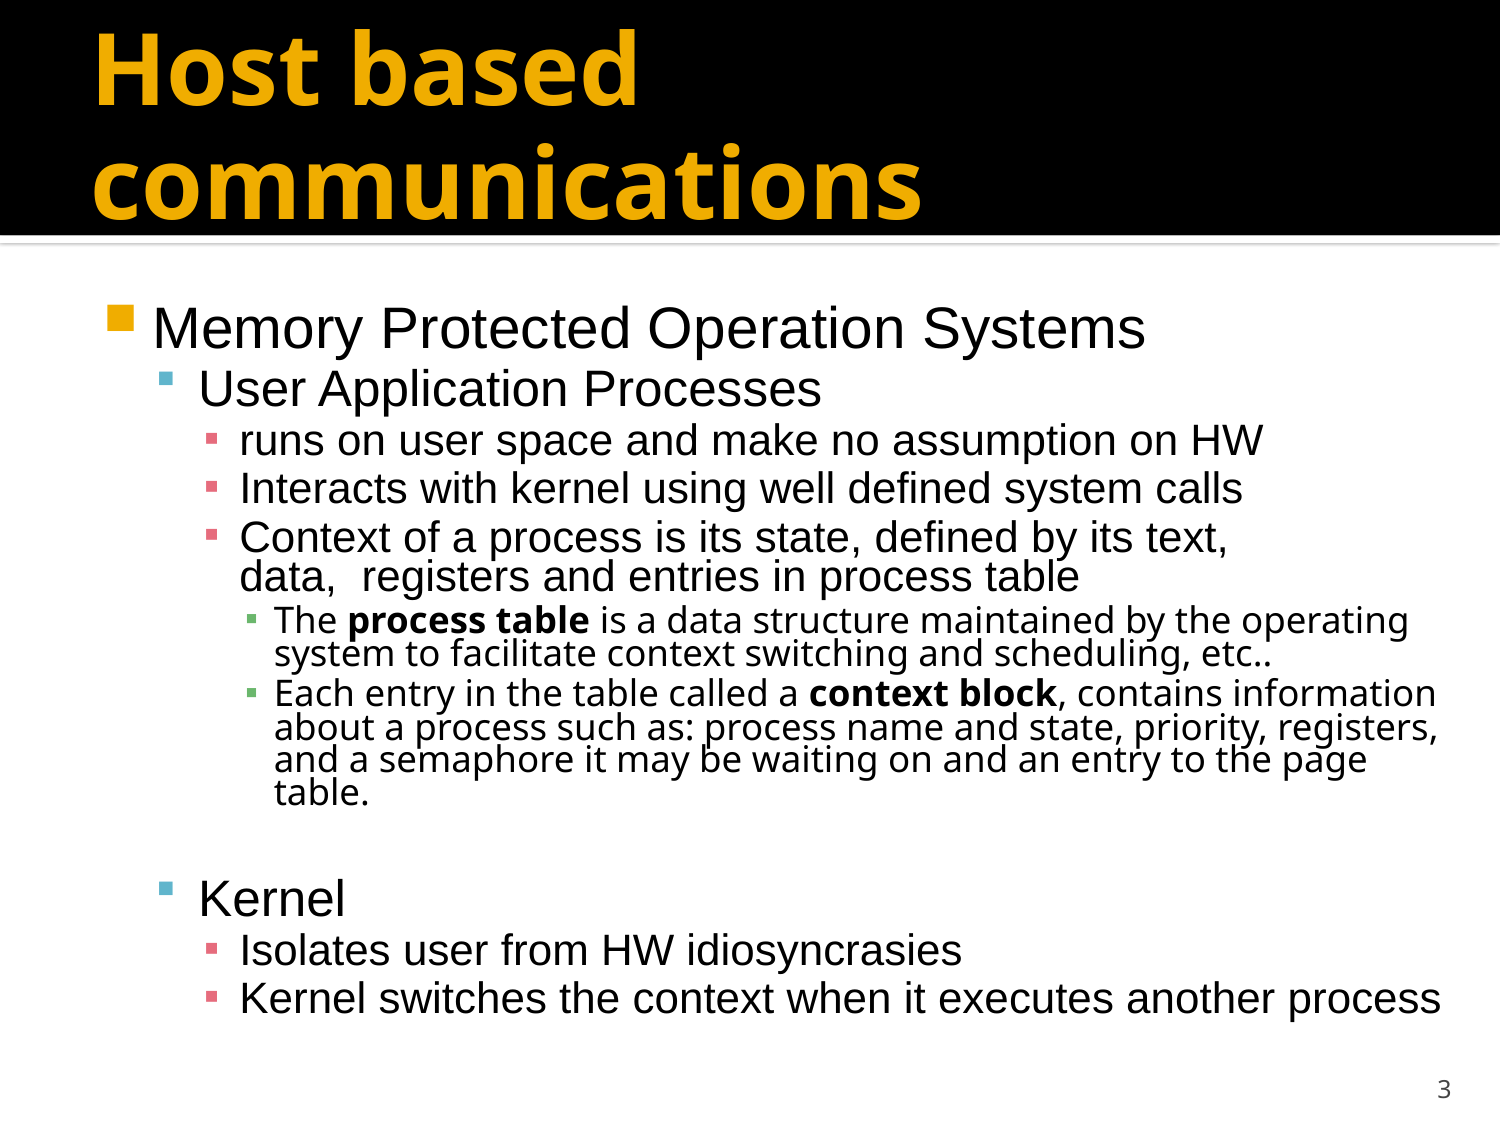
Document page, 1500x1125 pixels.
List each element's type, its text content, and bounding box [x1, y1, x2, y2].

list Memory Protected Operation Systems User Application Processes runs on user space and make no assumption on HW Interacts with kernel using well defined system calls Context of a process is its state, defined by its text, data, registers and entries in process table The process table is a data structure maintained by the operating system to facilitate context switching and scheduling, etc.. Each entry in the table called a context block, contains information about a process such as: process name and state, priority, registers, and a semaphore it may be waiting on and an entry to the page table. Kernel Isolates user from HW idiosyncrasies Kernel switches the context when it executes another process [75, 291, 1463, 1050]
title Host based communications [75, 25, 1425, 231]
slide_number 3 [1345, 1062, 1467, 1108]
